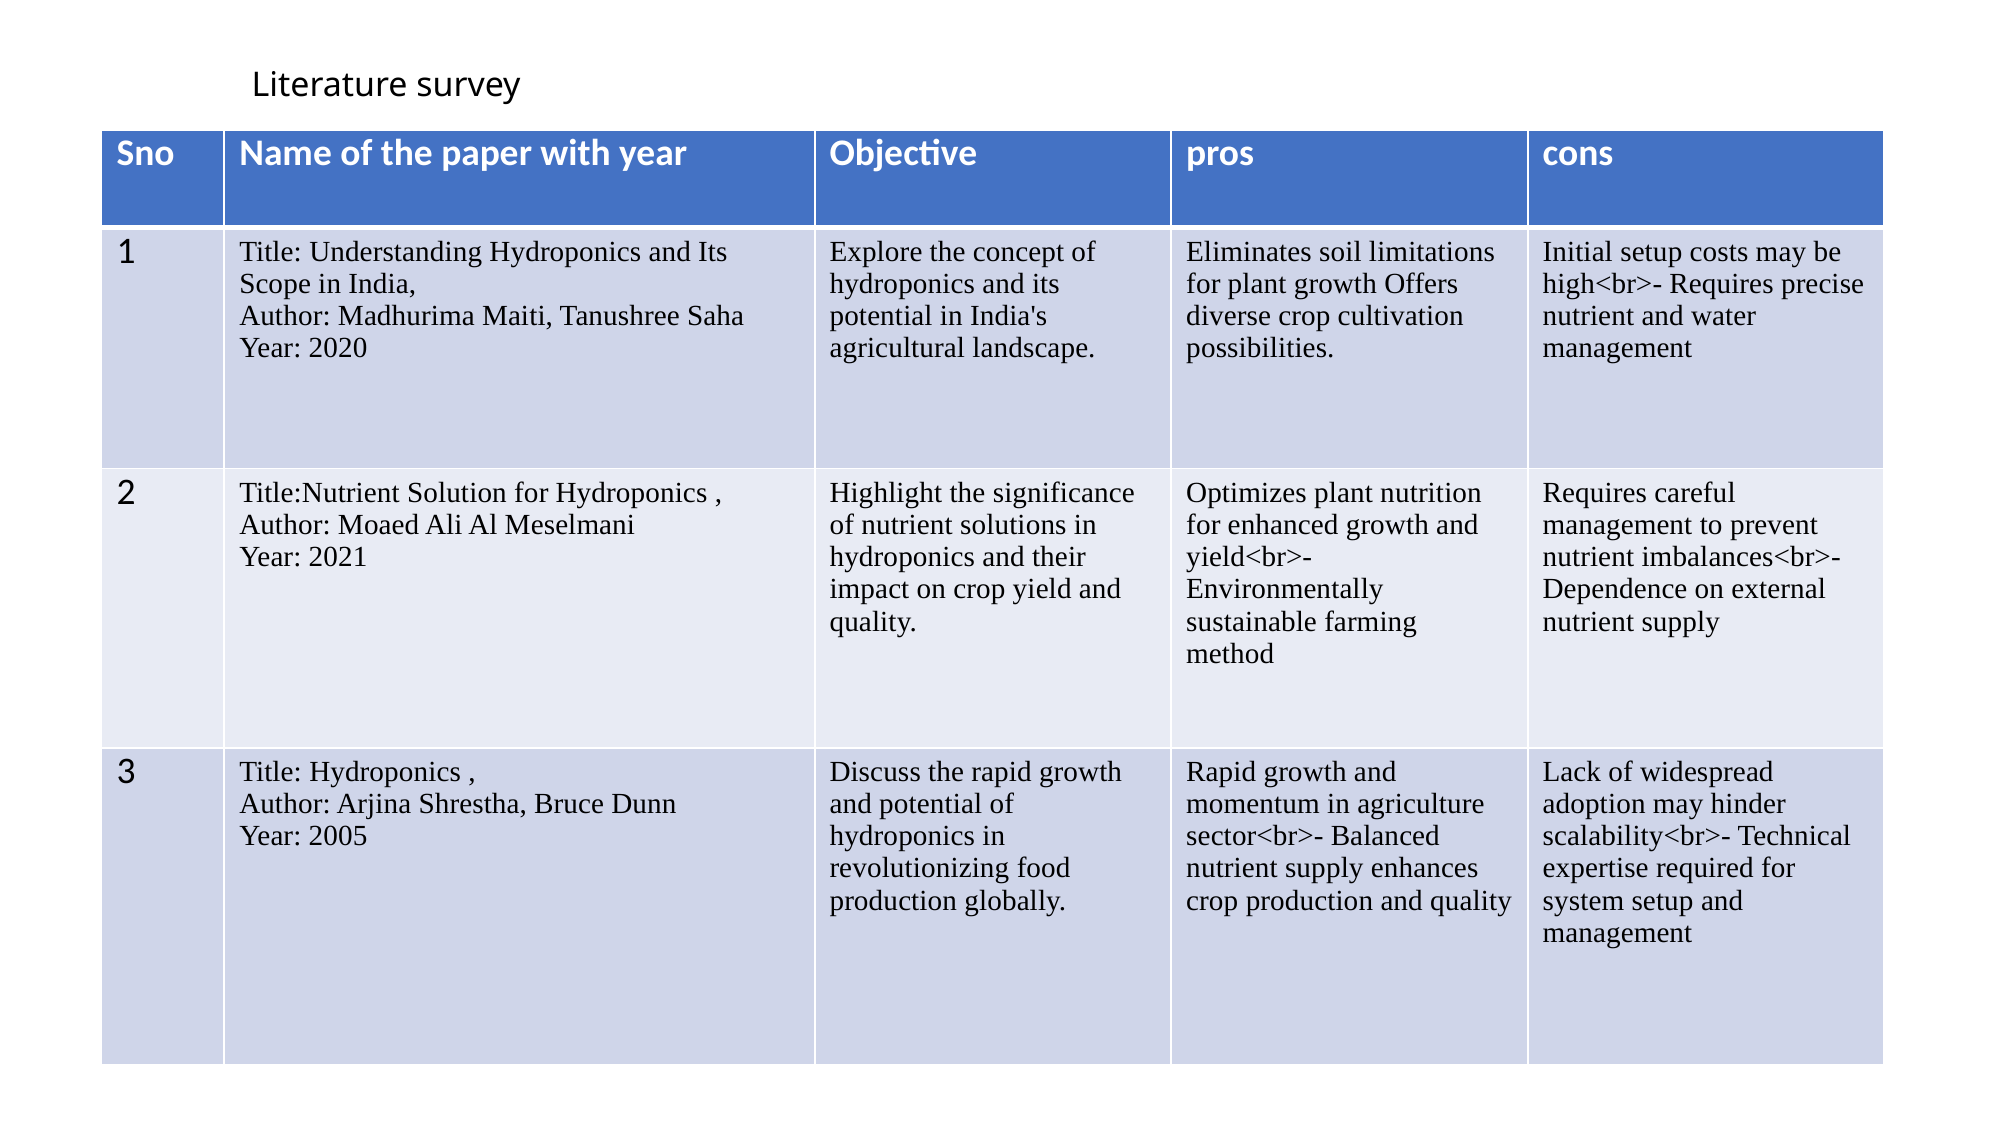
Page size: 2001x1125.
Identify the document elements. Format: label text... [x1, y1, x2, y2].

table_cell 1 [102, 230, 223, 468]
table_header Objective [816, 131, 1170, 225]
table_header cons [1529, 131, 1883, 225]
table_header Sno [102, 131, 223, 225]
table_cell Initial setup costs may be high<br>- Requires precise nutrient and water management [1529, 230, 1883, 468]
table_cell Optimizes plant nutrition for enhanced growth and yield<br>- Environmentally sustainable farming method [1172, 469, 1527, 747]
table_cell Highlight the significance of nutrient solutions in hydroponics and their impact on crop yield and quality. [816, 469, 1170, 747]
table_cell Eliminates soil limitations for plant growth Offers diverse crop cultivation possibilities. [1172, 230, 1527, 468]
table_cell 3 [102, 749, 223, 1064]
table_cell Discuss the rapid growth and potential of hydroponics in revolutionizing food production globally. [816, 749, 1170, 1064]
table_cell Title: Understanding Hydroponics and Its Scope in India, Author: Madhurima Maiti, Tanushree Saha Year: 2020 [225, 230, 814, 468]
table_cell Requires careful management to prevent nutrient imbalances<br>- Dependence on external nutrient supply [1529, 469, 1883, 747]
table_cell 2 [102, 469, 223, 747]
table_header Name of the paper with year [225, 131, 814, 225]
title Literature survey [137, 59, 1863, 112]
table_cell Title:Nutrient Solution for Hydroponics , Author: Moaed Ali Al Meselmani Year: 2021 [225, 469, 814, 747]
table_cell Title: Hydroponics , Author: Arjina Shrestha, Bruce Dunn Year: 2005 [225, 749, 814, 1064]
table_cell Rapid growth and momentum in agriculture sector<br>- Balanced nutrient supply enhances crop production and quality [1172, 749, 1527, 1064]
table_cell Explore the concept of hydroponics and its potential in India's agricultural landscape. [816, 230, 1170, 468]
table_header pros [1172, 131, 1527, 225]
table_cell Lack of widespread adoption may hinder scalability<br>- Technical expertise required for system setup and management [1529, 749, 1883, 1064]
